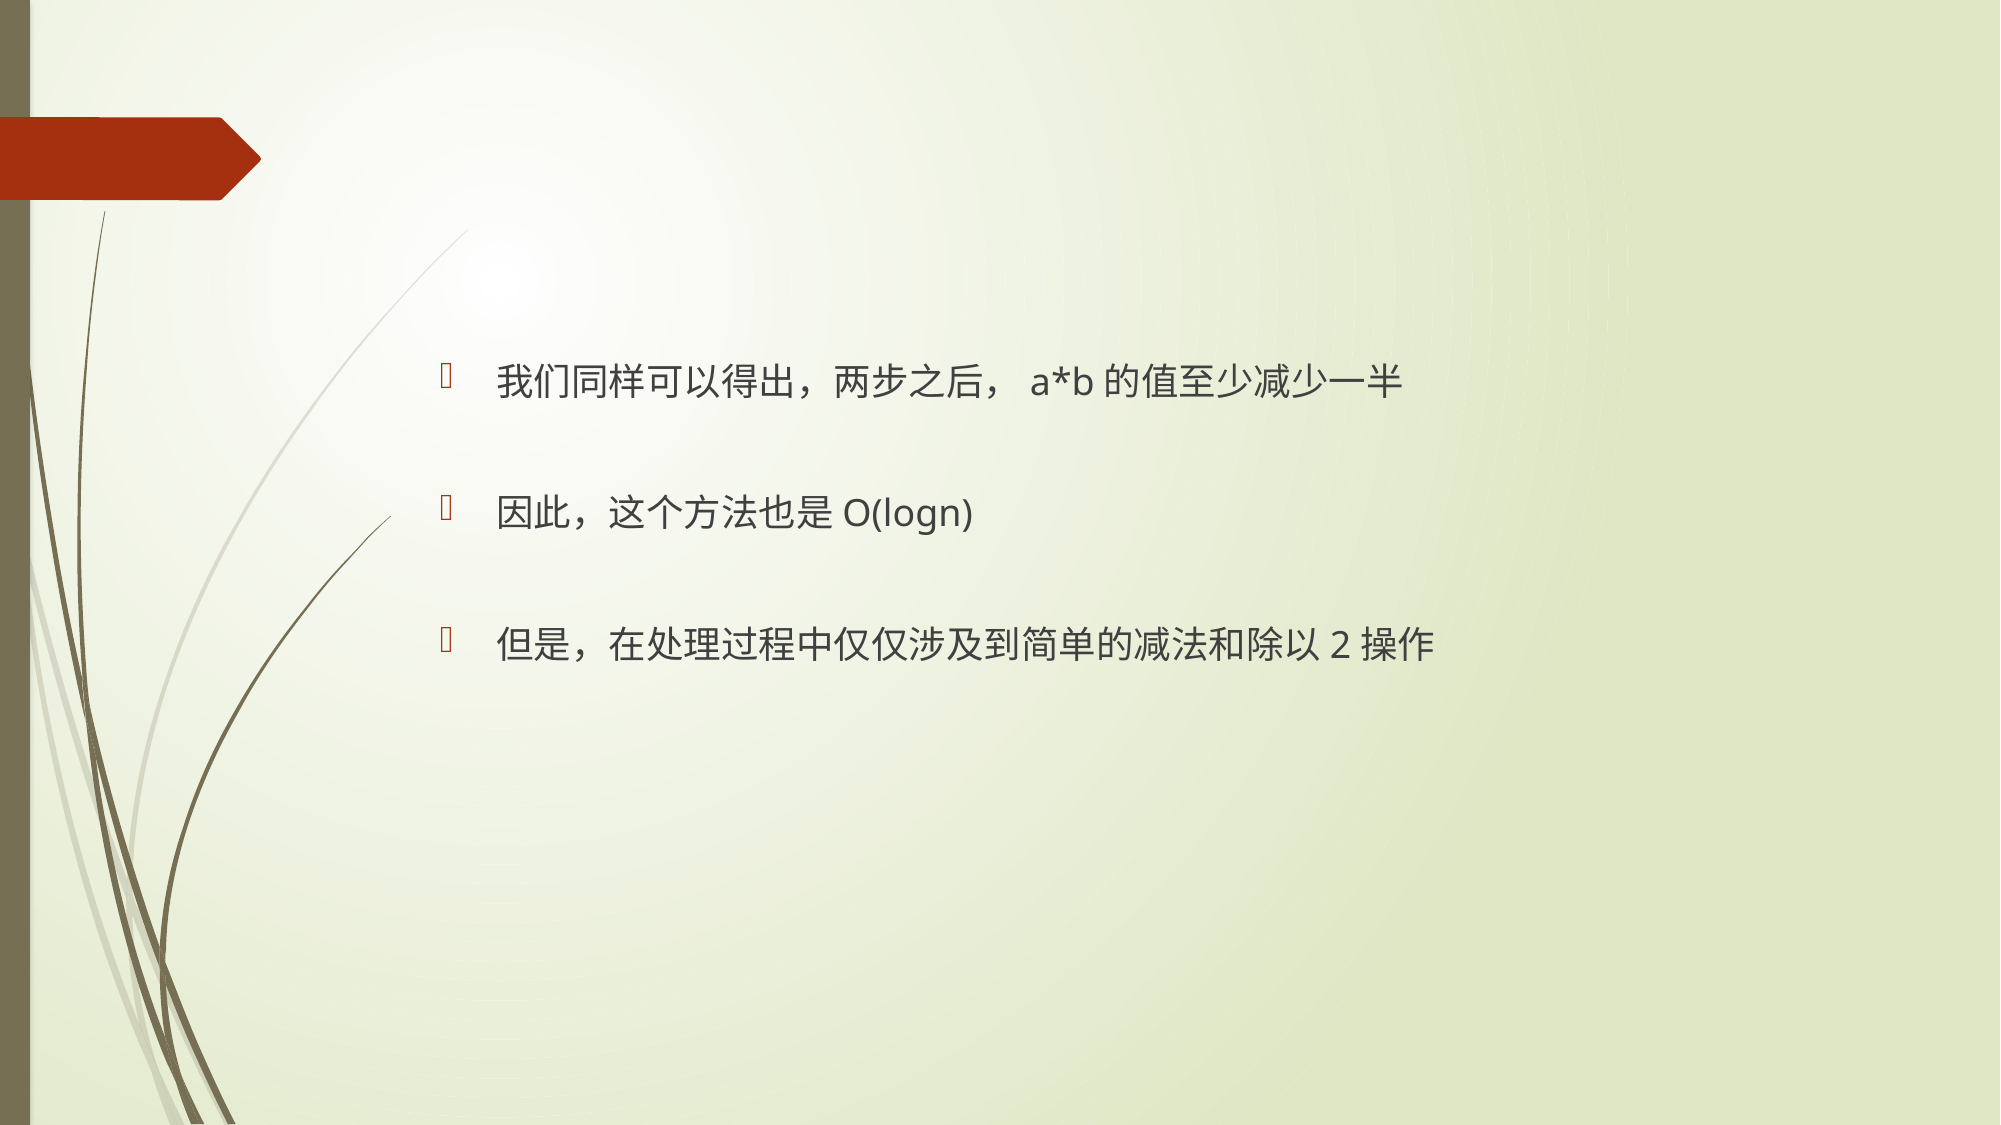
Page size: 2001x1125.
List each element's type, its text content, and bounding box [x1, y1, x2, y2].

list 我们同样可以得出，两步之后，a*b的值至少减少一半 因此，这个方法也是O(logn) 但是，在处理过程中仅仅涉及到简单的减法和除以2操作 [424, 350, 1888, 970]
